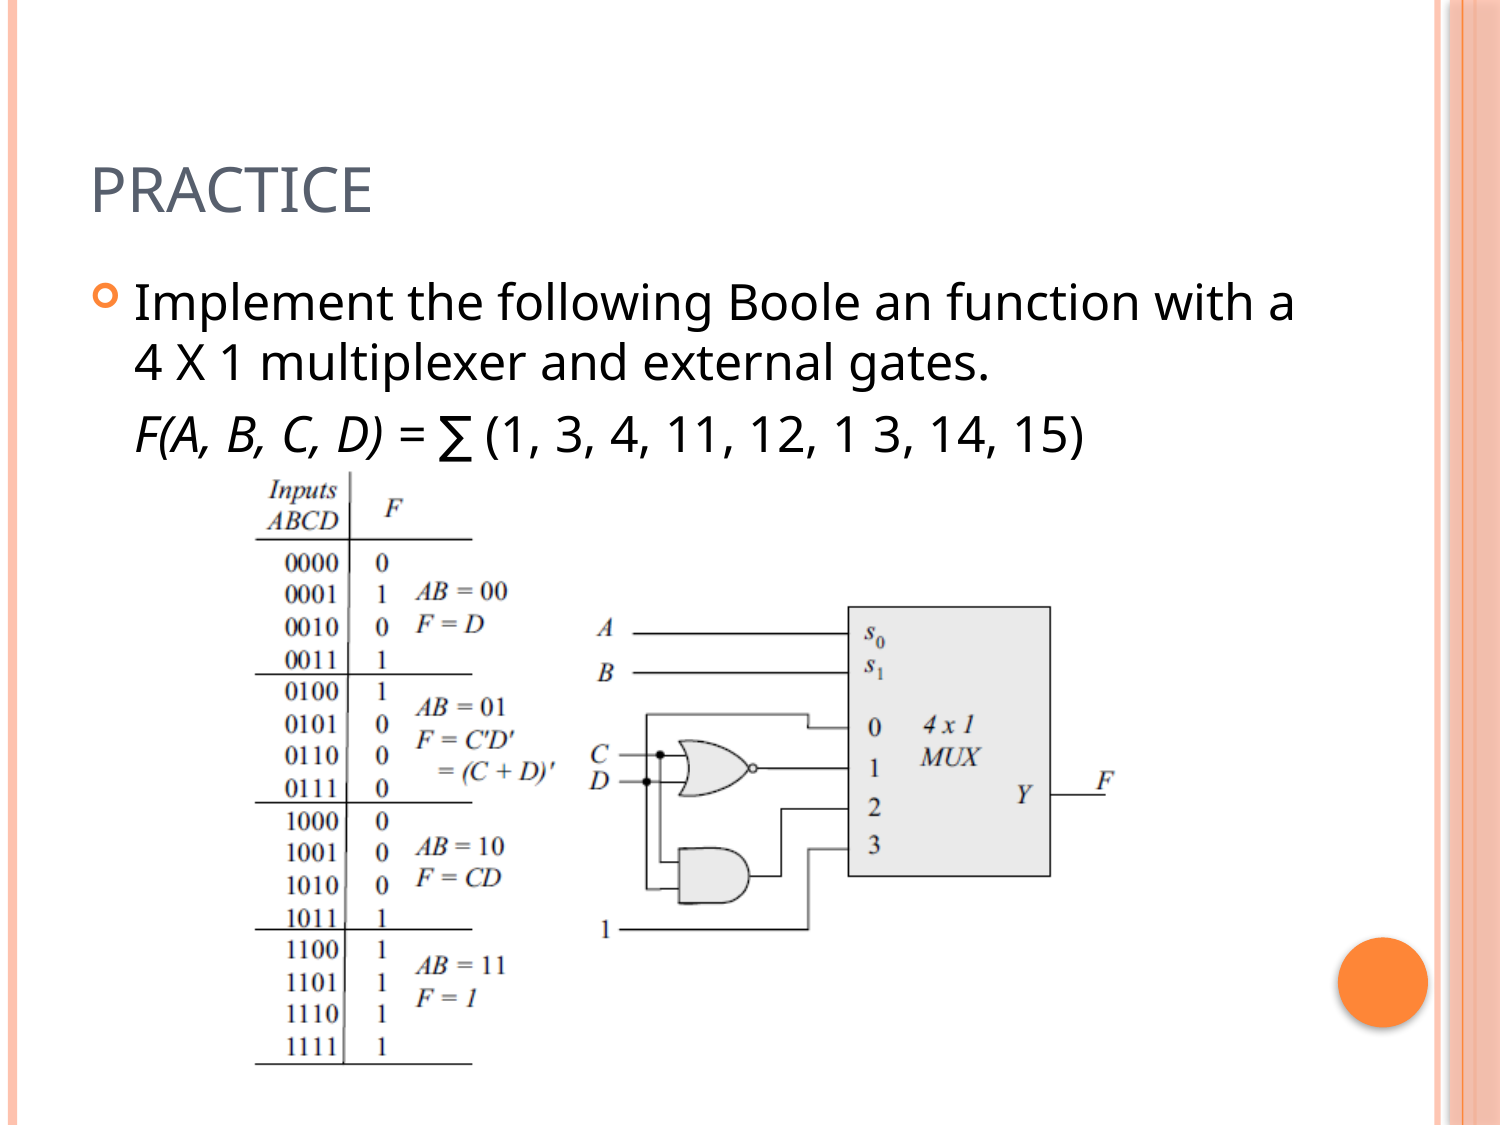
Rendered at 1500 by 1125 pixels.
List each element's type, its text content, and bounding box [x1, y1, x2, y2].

list Implement the following Boole an function with a 4 X 1 multiplexer and external gates. F(A, B, C, D) = ∑ (1, 3, 4, 11, 12, 1 3, 14, 15) [75, 262, 1338, 1062]
title Practice [75, 45, 1338, 233]
picture [212, 464, 1131, 1074]
